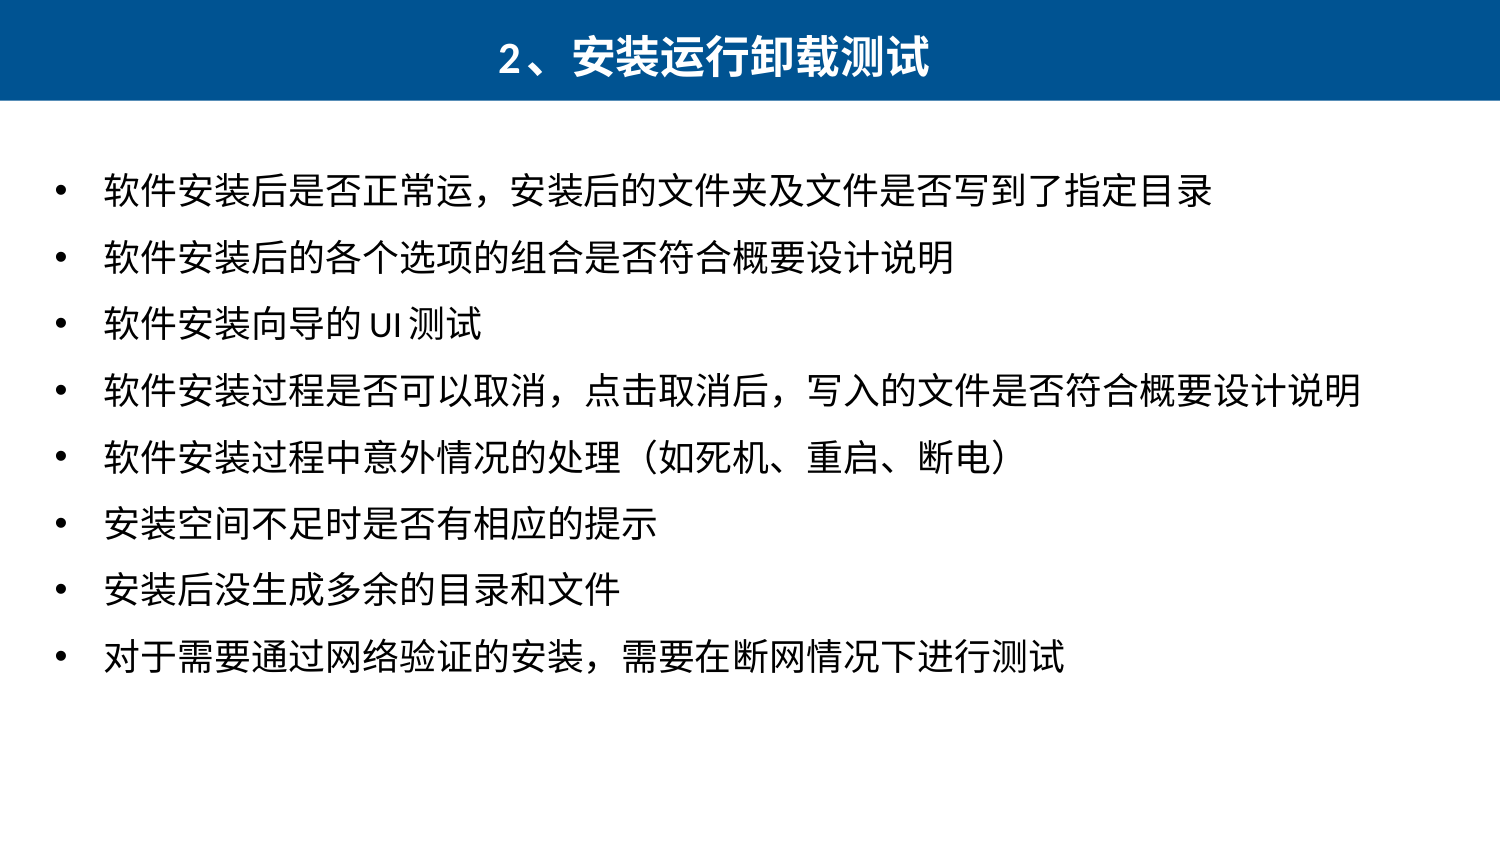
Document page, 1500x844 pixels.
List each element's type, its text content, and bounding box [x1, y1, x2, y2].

title 2、安装运行卸载测试 [88, 20, 1341, 90]
list 软件安装后是否正常运，安装后的文件夹及文件是否写到了指定目录 软件安装后的各个选项的组合是否符合概要设计说明 软件安装向导的UI测试 软件安装过程是否可以取消，点击取消后，写入的文件是否符合概要设计说明 软件安装过程中意外情况的处理（如死机、重启、断电） 安装空间不足时是否有相应的提示 安装后没生成多余的目录和文件 对于需要通过网络验证的安装，需要在断网情况下进行测试 [39, 138, 1390, 754]
